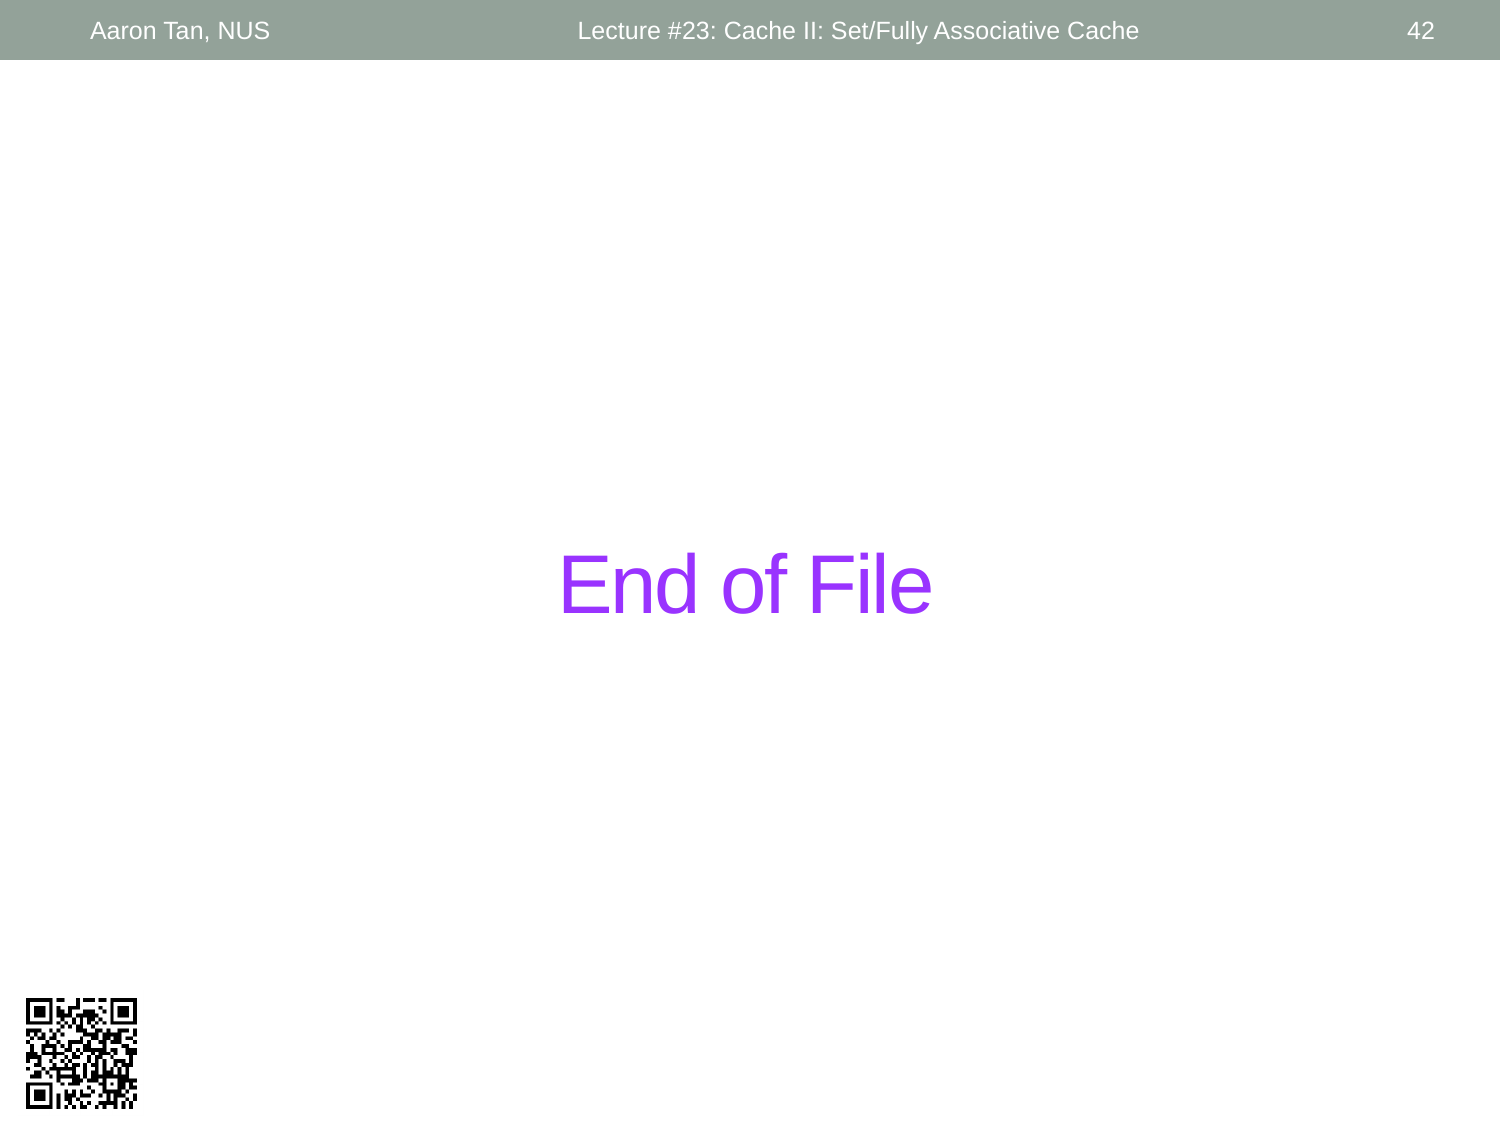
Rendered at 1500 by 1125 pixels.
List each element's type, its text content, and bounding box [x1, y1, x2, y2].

slide_number 42 [1308, 3, 1450, 57]
picture [18, 990, 144, 1116]
title End of File [192, 486, 1300, 674]
footer Lecture #23: Cache II: Set/Fully Associative Cache [562, 3, 1238, 57]
slide_number Aaron Tan, NUS [75, 3, 550, 57]
